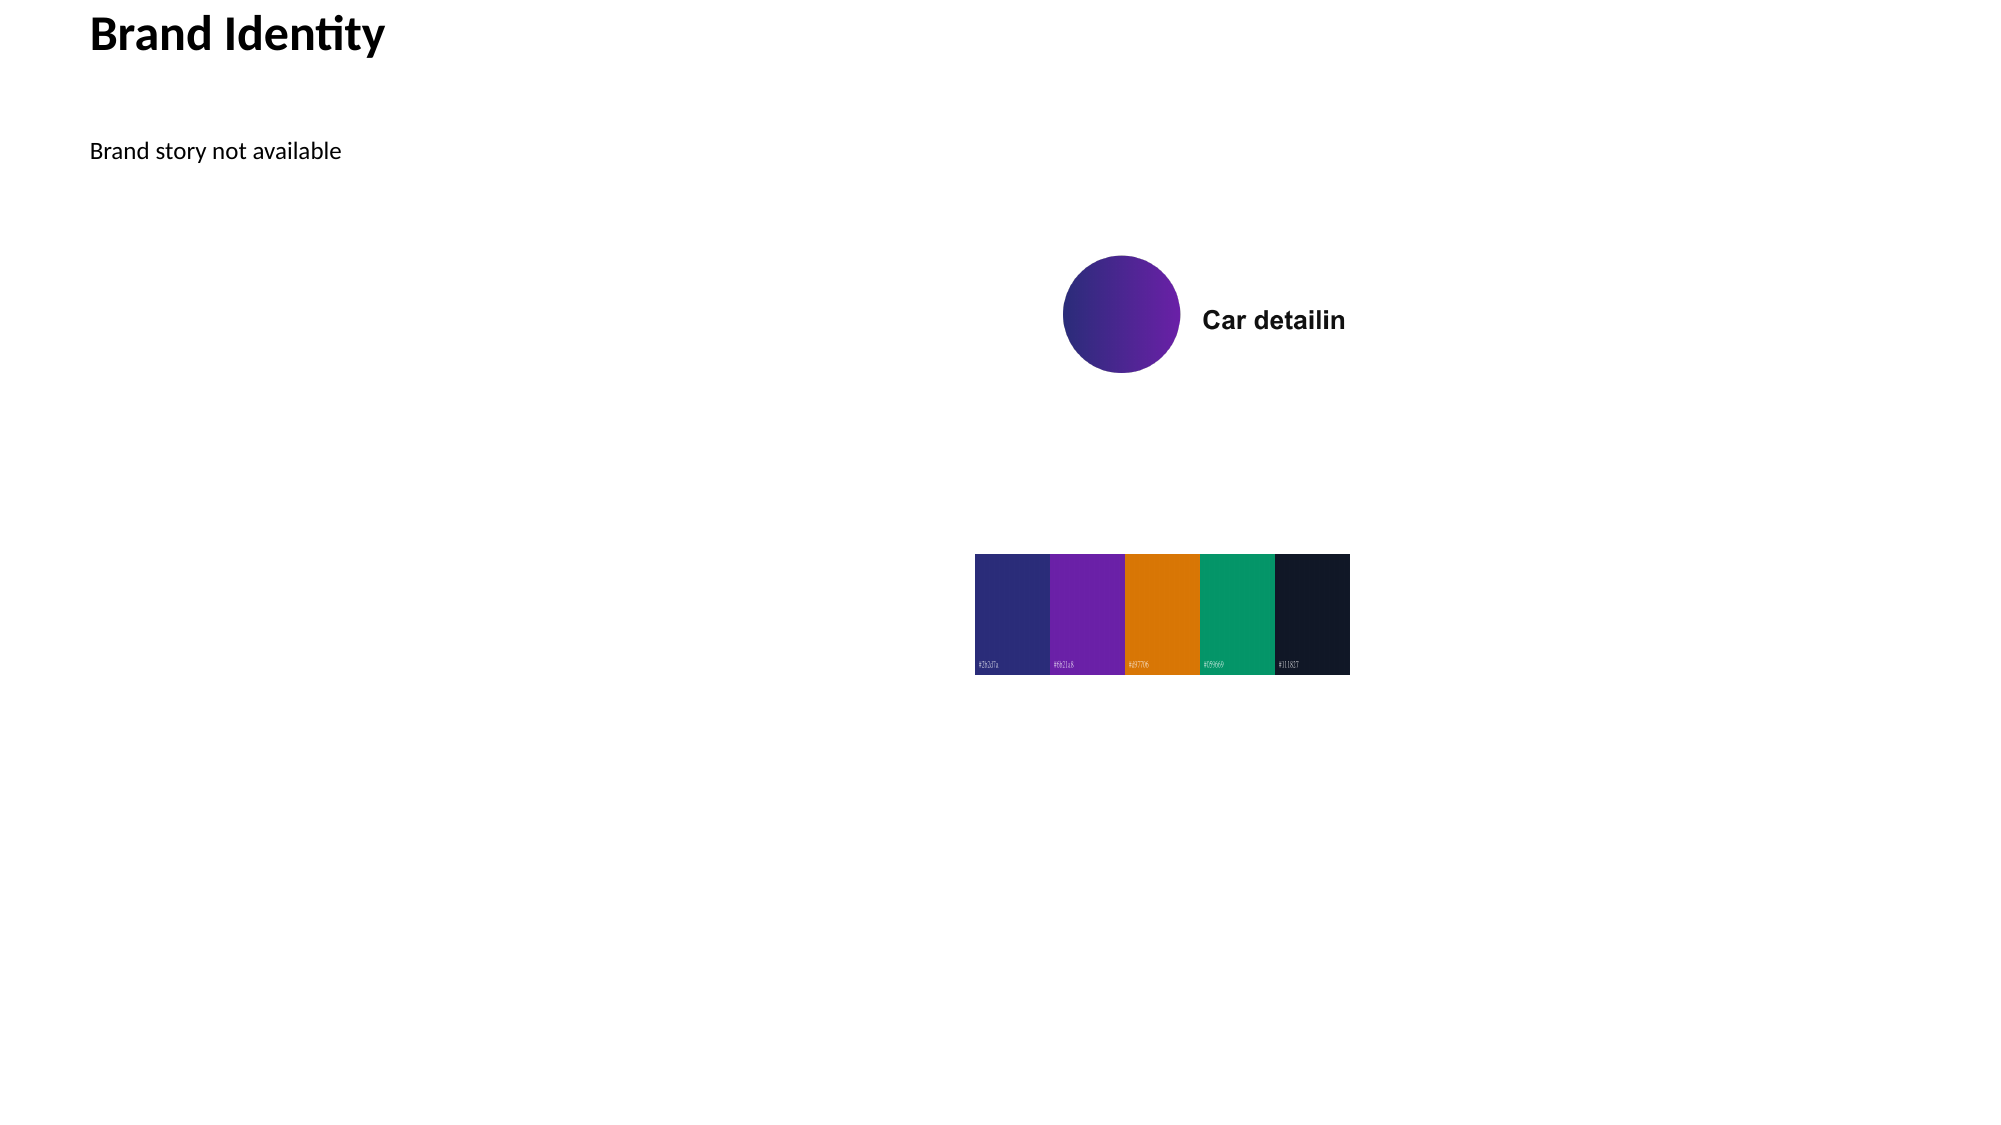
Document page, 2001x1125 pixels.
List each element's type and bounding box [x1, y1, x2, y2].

picture [974, 149, 1350, 525]
picture [974, 554, 1350, 675]
